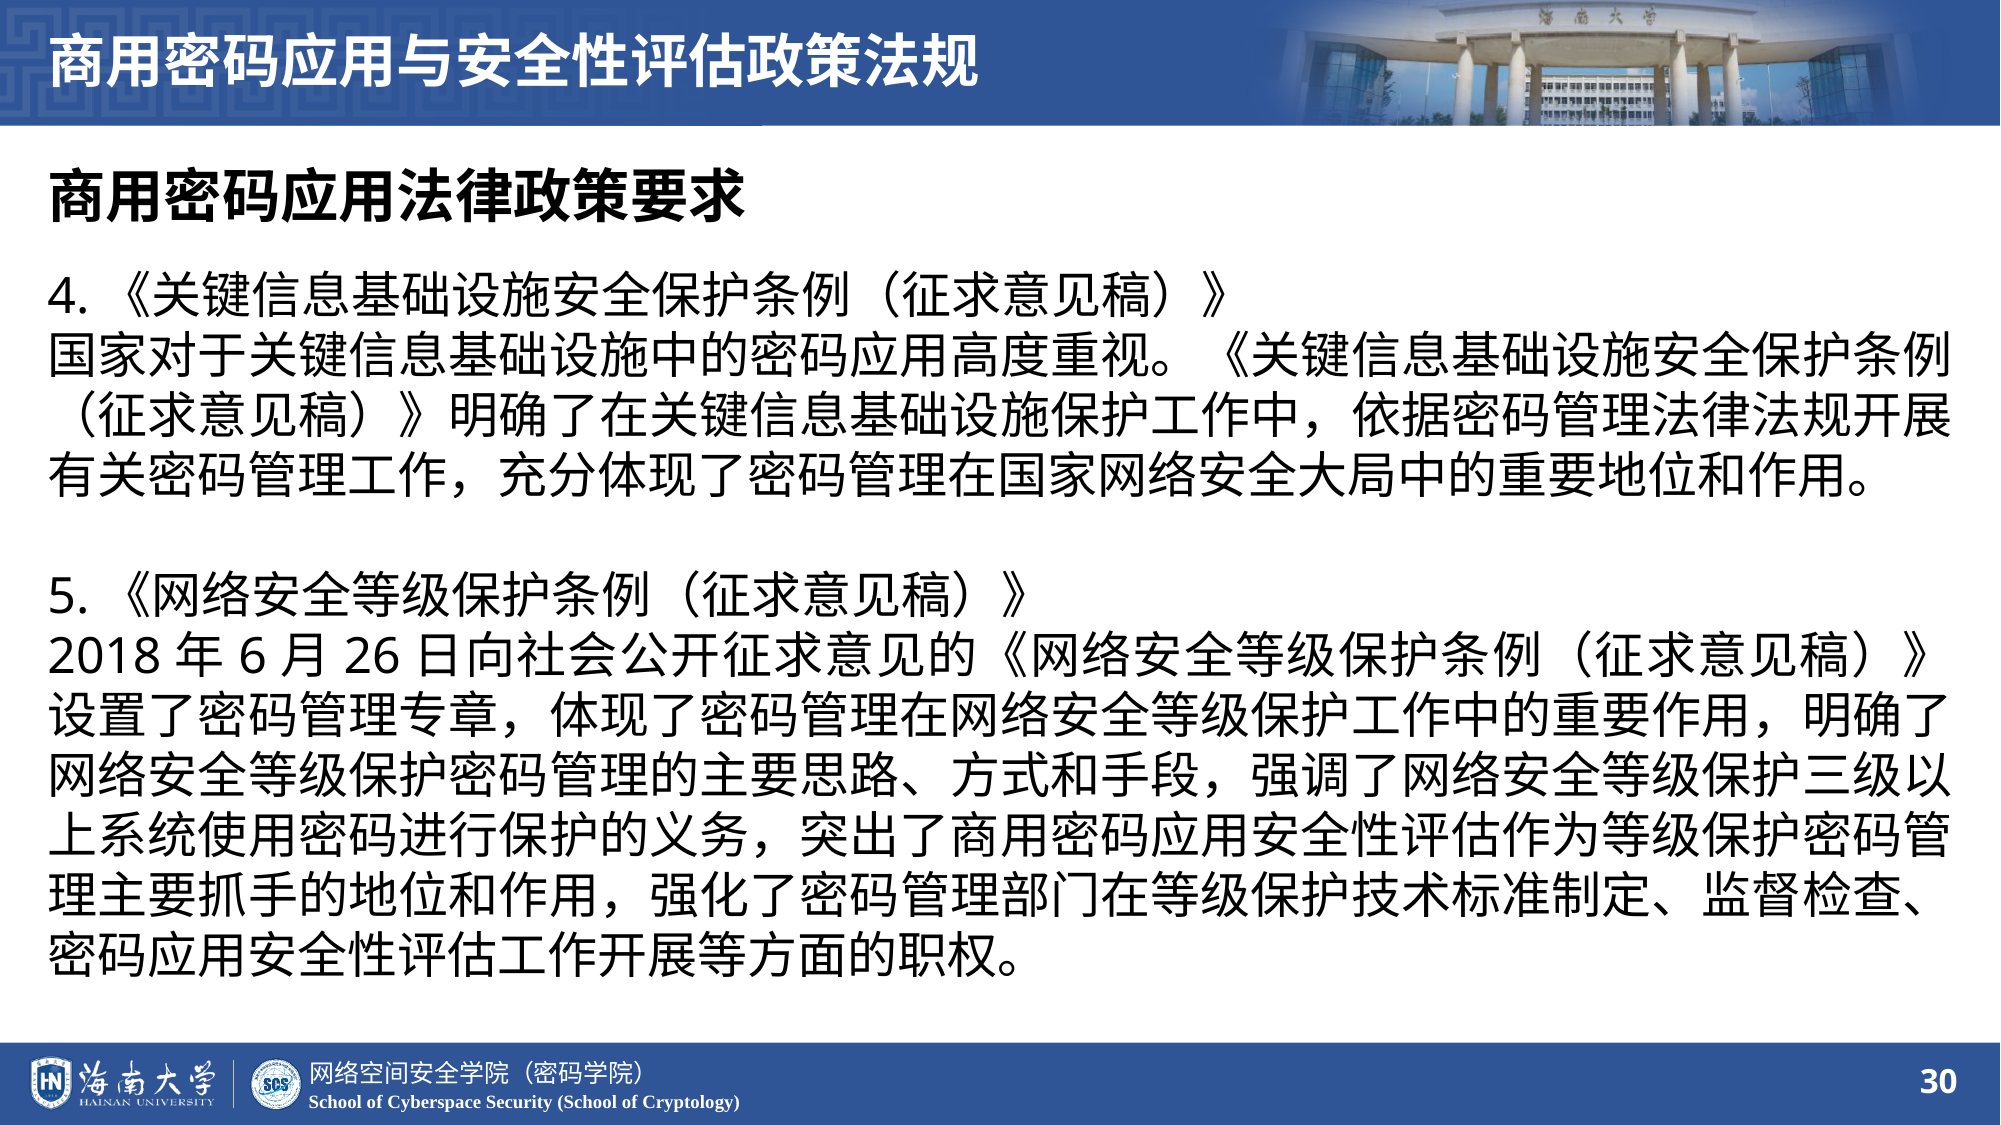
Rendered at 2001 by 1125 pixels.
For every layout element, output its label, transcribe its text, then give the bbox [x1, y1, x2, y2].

picture [1190, 0, 2000, 126]
picture [27, 1054, 219, 1113]
list 商用密码应用法律政策要求 [32, 151, 1968, 245]
slide_number 30 [1522, 1053, 1973, 1114]
list 商用密码应用与安全性评估政策法规 [32, 17, 1297, 109]
picture [245, 1053, 306, 1114]
list 4.《关键信息基础设施安全保护条例（征求意见稿）》 国家对于关键信息基础设施中的密码应用高度重视。《关键信息基础设施安全保护条例（征求意见稿）》明确了在关键信息基础设施保护工作中，依据密码管理法律法规开展有关密码管理工作，充分体现了密码管理在国家网络安全大局中的重要地位和作用。 5.《网络安全等级保护条例（征求意见稿）》 2018年6月26日向社会公开征求意见的《网络安全等级保护条例（征求意见稿）》设置了密码管理专章，体现了密码管理在网络安全等级保护工作中的重要作用，明确了网络安全等级保护密码管理的主要思路、方式和手段，强调了网络安全等级保护三级以上系统使用密码进行保护的义务，突出了商用密码应用安全性评估作为等级保护密码管理主要抓手的地位和作用，强化了密码管理部门在等级保护技术标准制定、监督检查、密码应用安全性评估工作开展等方面的职权。 [32, 255, 1968, 997]
